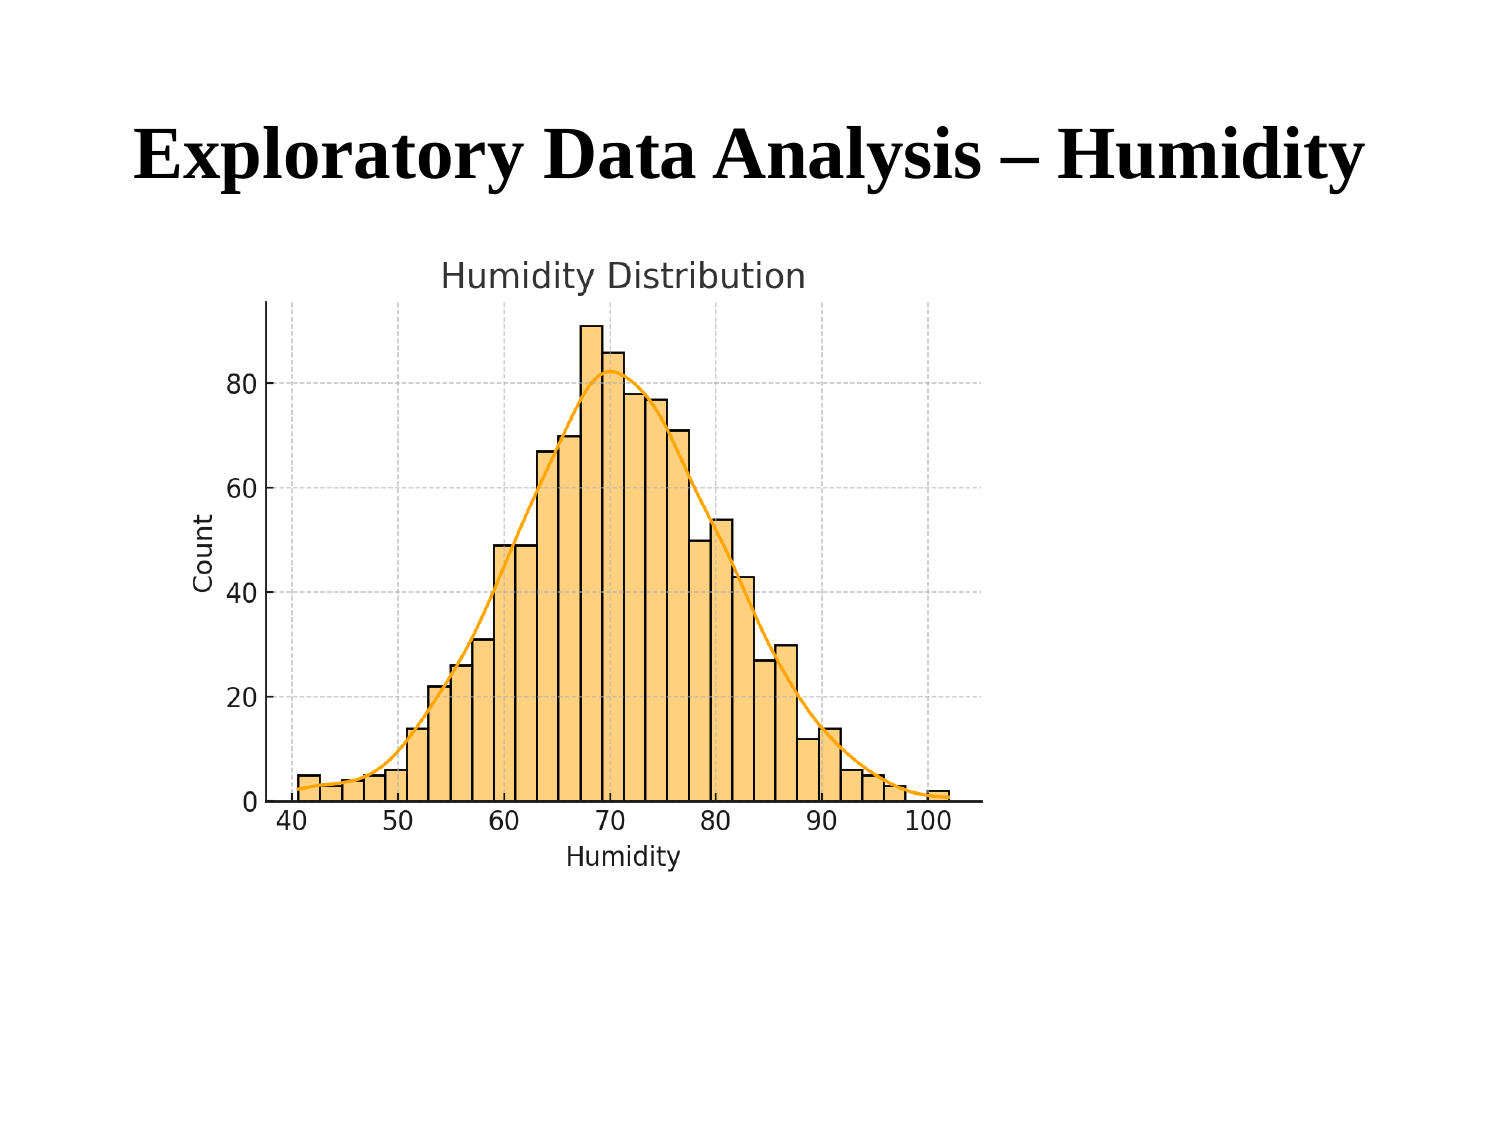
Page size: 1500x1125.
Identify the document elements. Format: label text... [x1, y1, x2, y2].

title Exploratory Data Analysis – Humidity [75, 45, 1425, 252]
picture [149, 224, 1073, 873]
